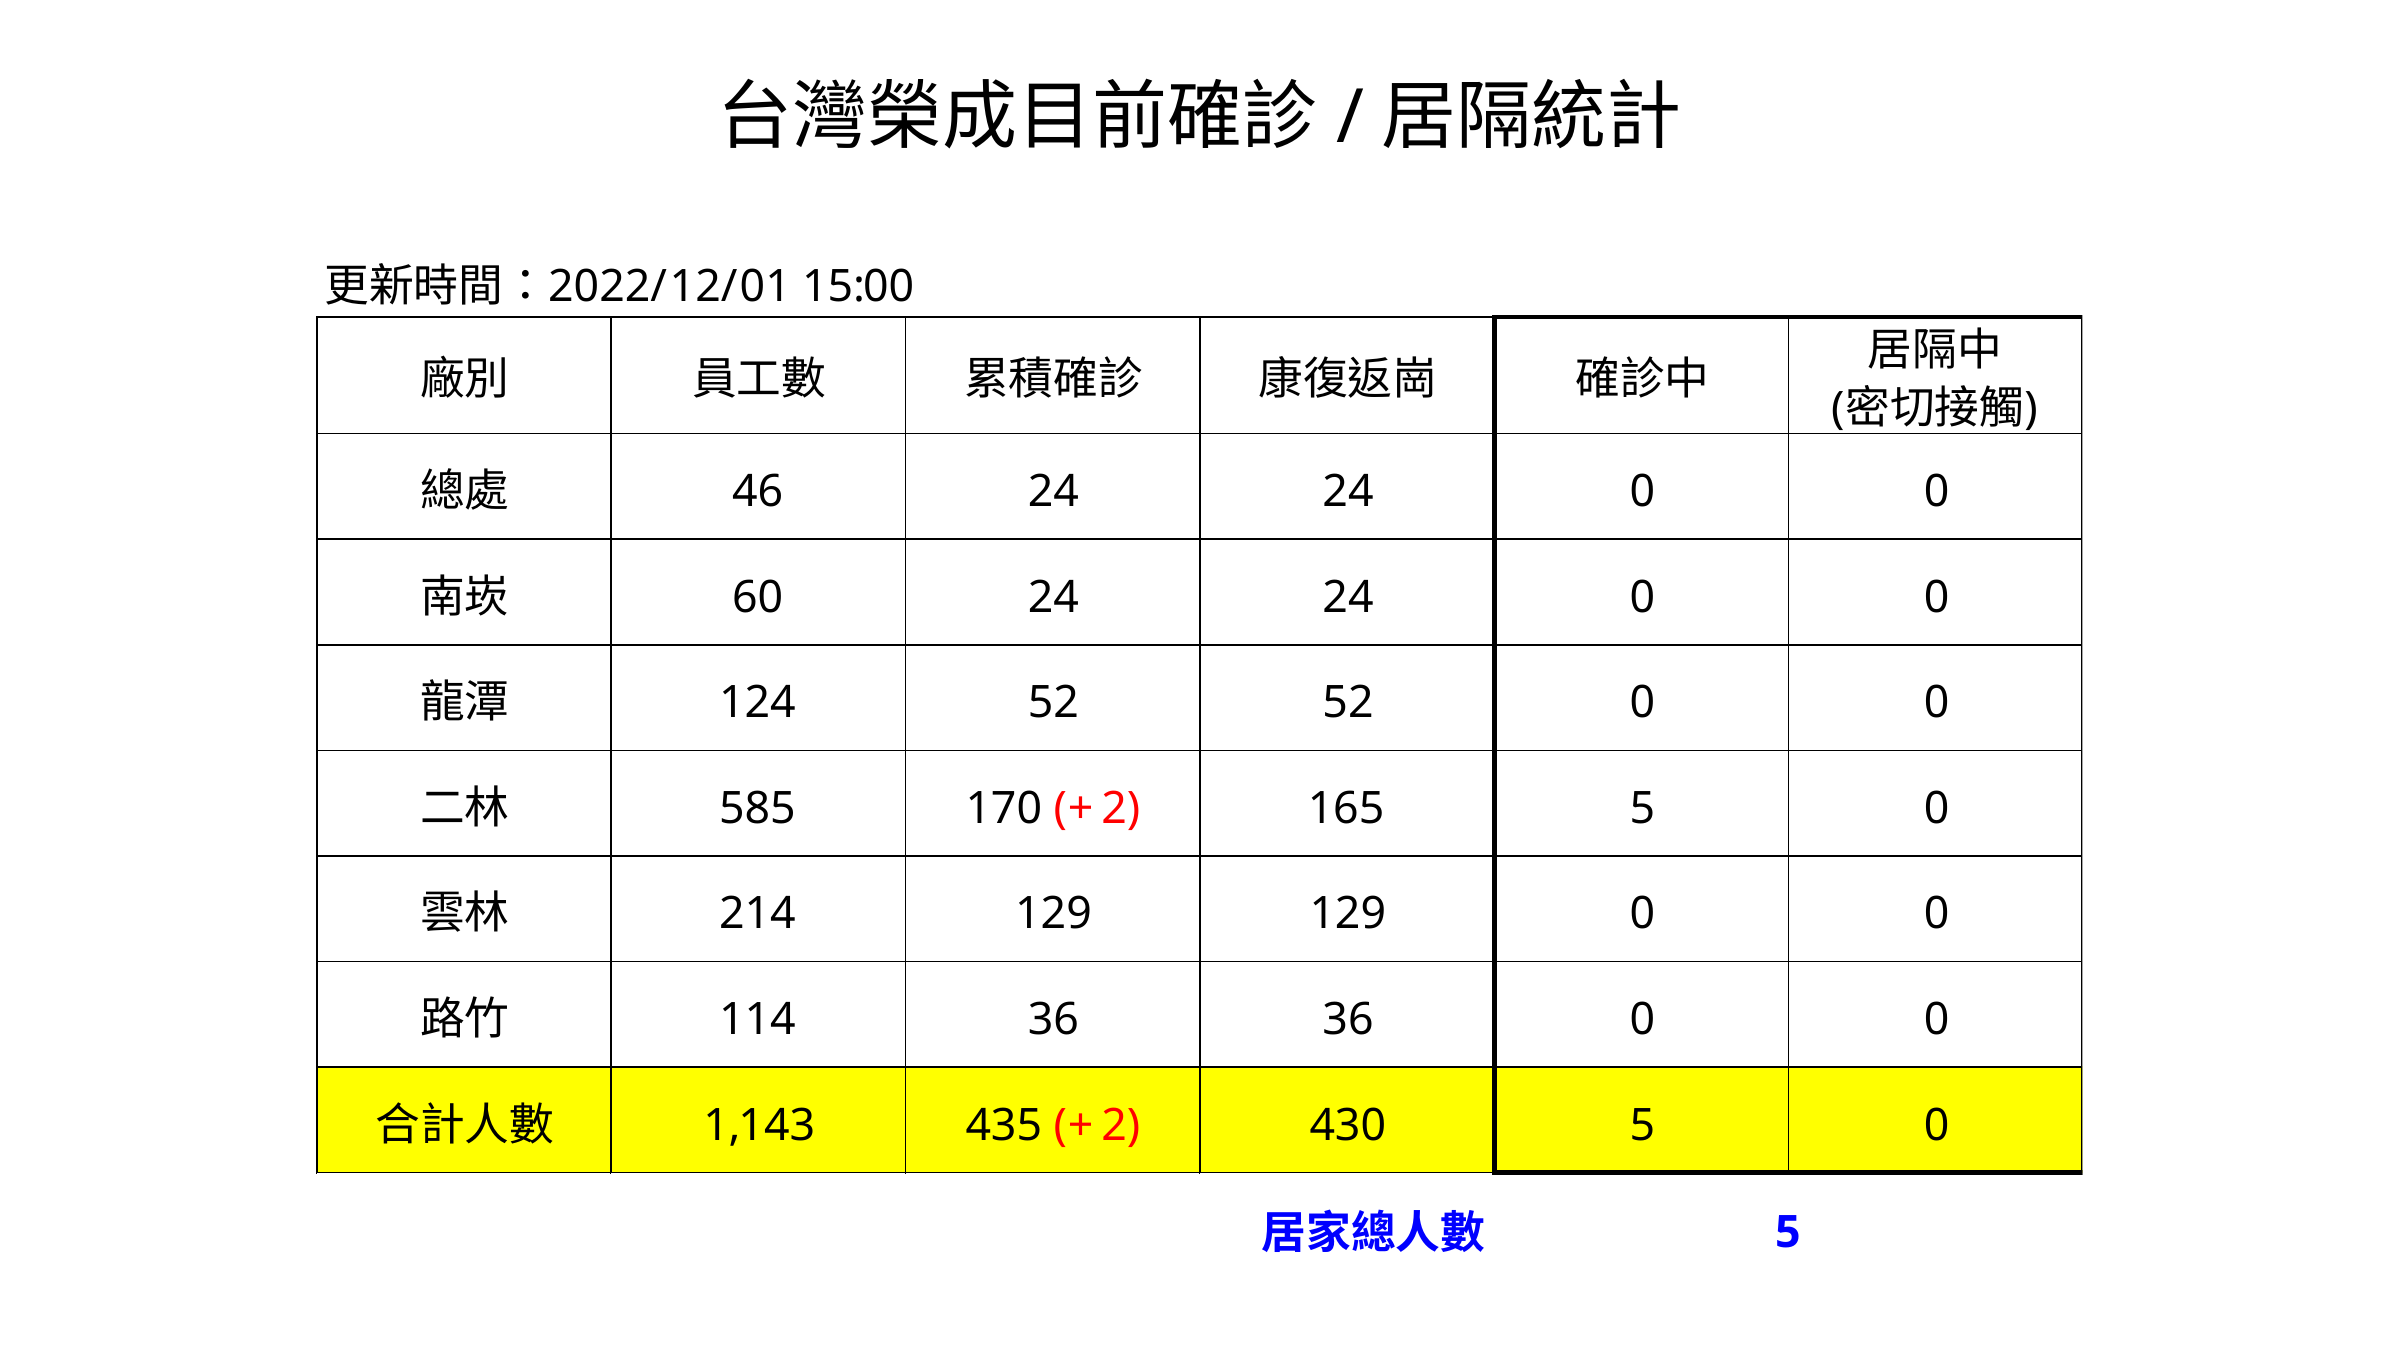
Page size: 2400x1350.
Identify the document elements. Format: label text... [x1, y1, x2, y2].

picture [315, 247, 2085, 1261]
text_box 台灣榮成目前確診/居隔統計 [703, 59, 1697, 165]
